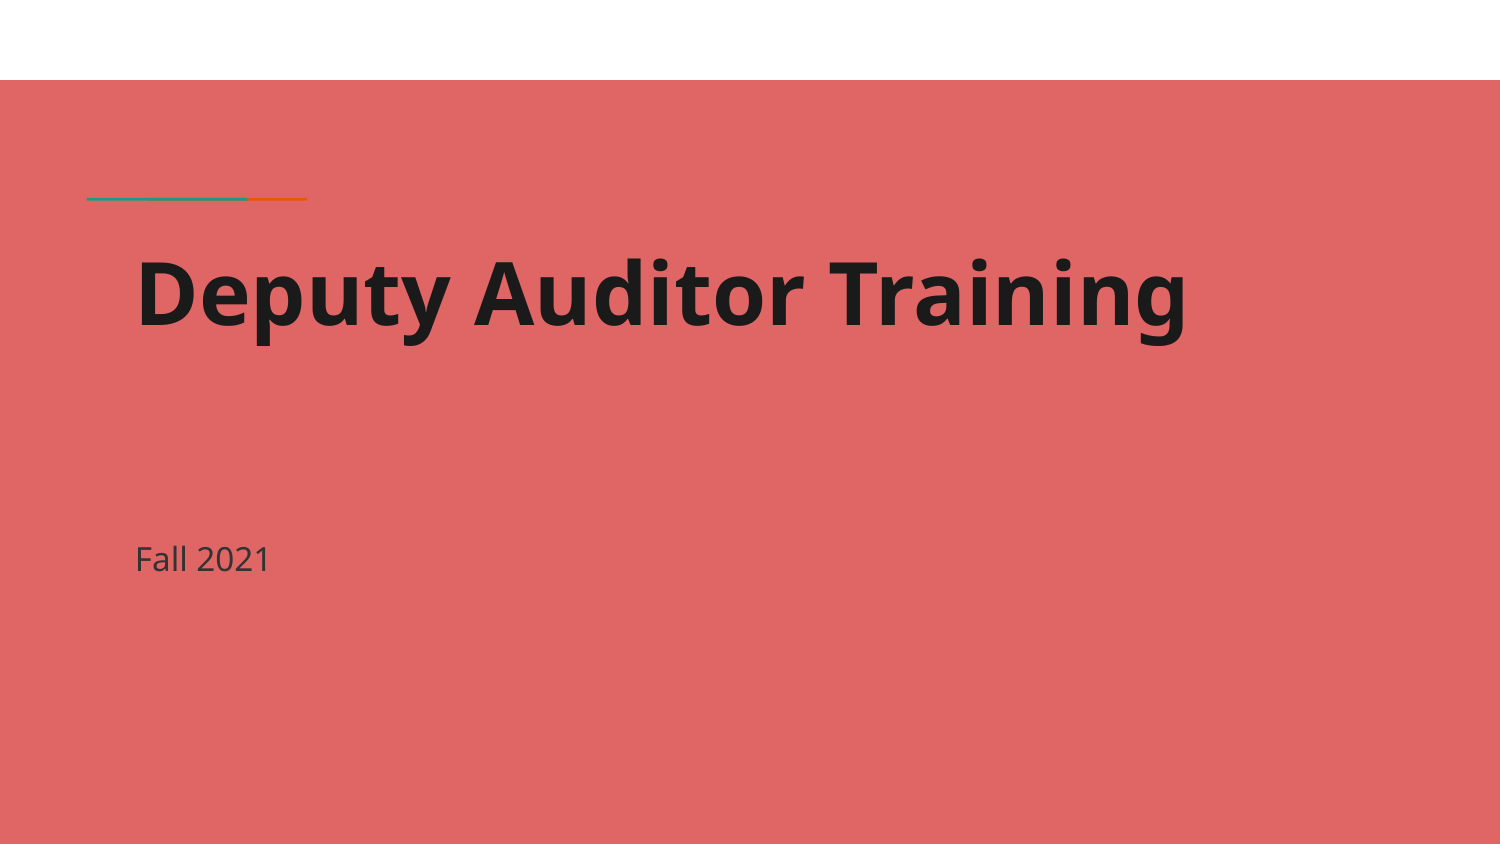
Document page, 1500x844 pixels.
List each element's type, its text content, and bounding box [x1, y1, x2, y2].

subtitle Fall 2021 [119, 520, 1381, 610]
title Deputy Auditor Training [119, 216, 1381, 490]
